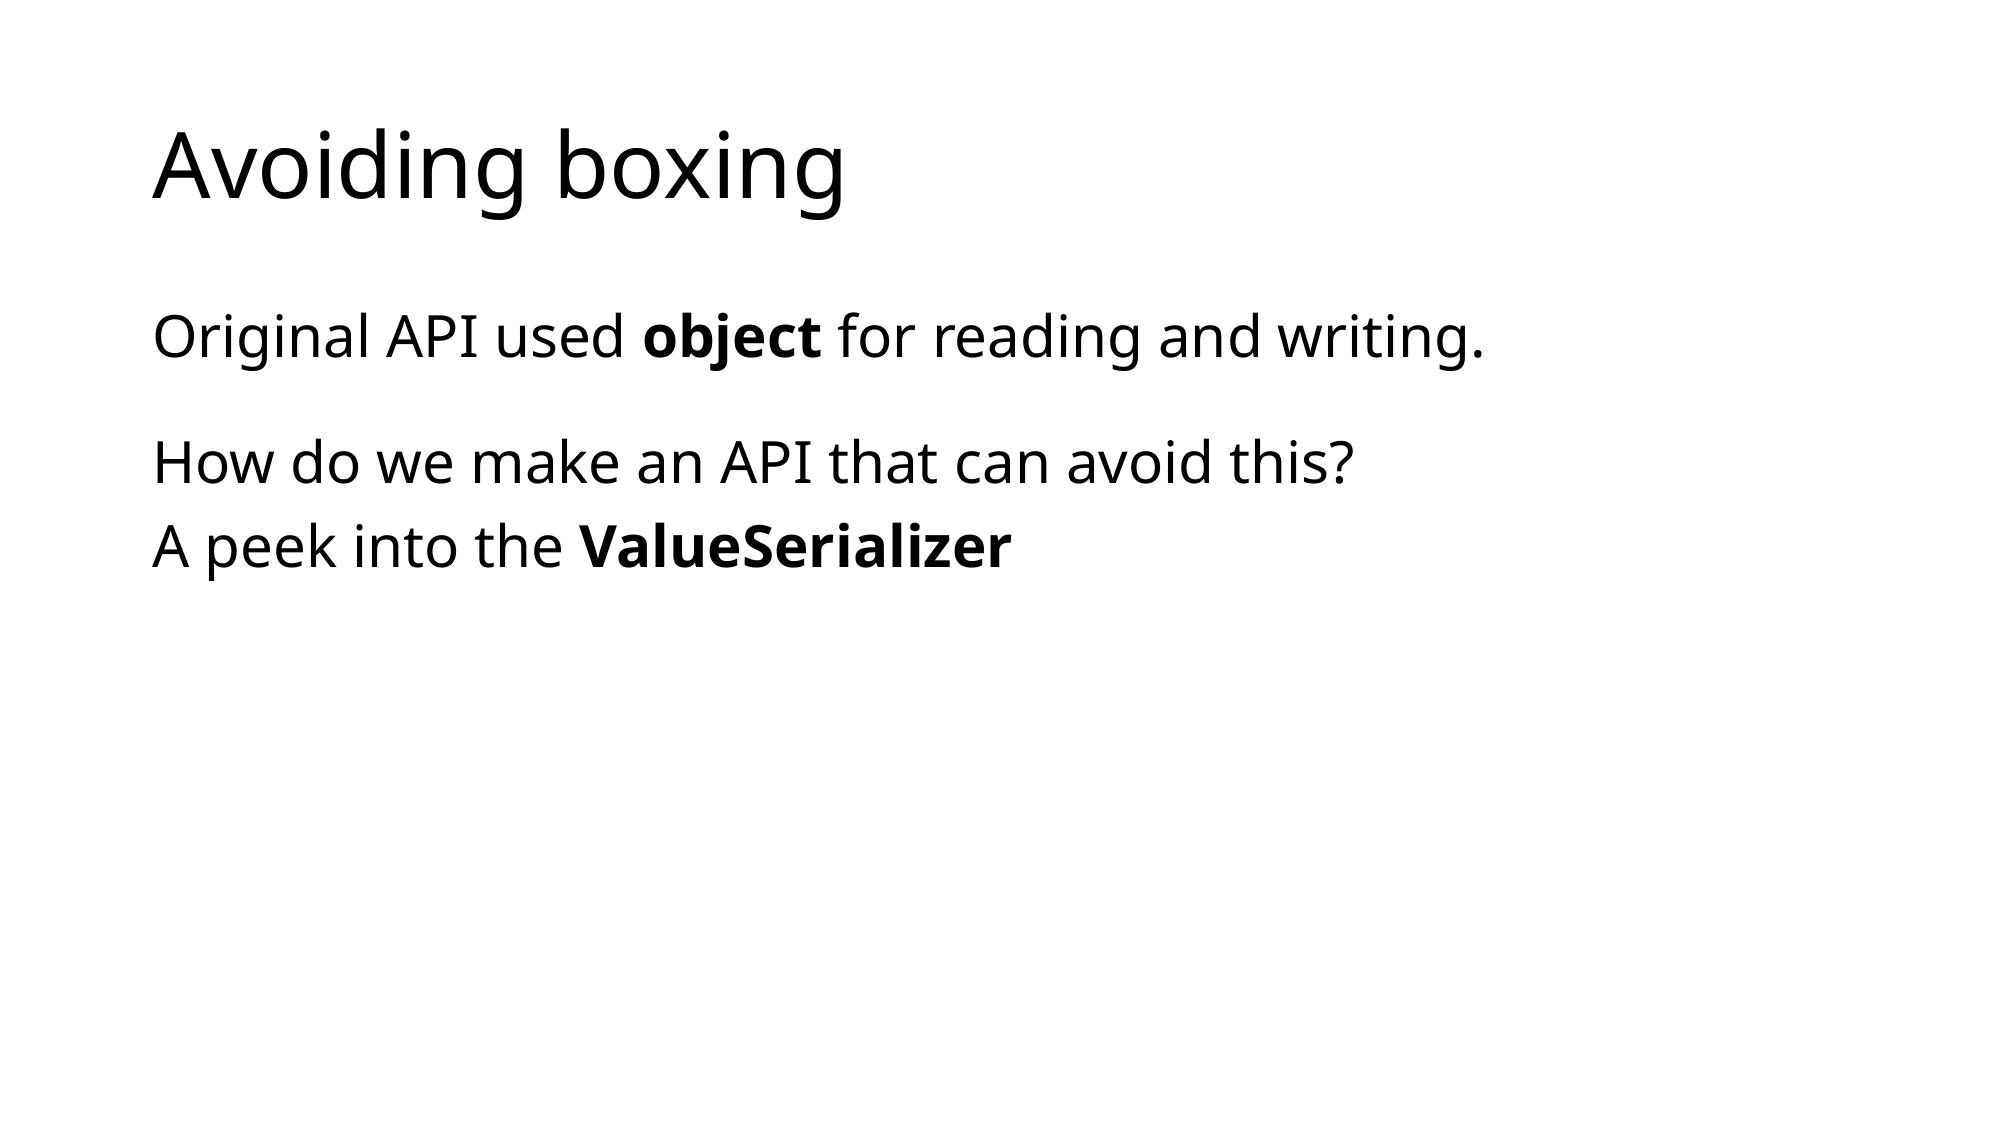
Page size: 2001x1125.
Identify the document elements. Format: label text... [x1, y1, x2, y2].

title Avoiding boxing [137, 59, 1863, 278]
list Original API used object for reading and writing. How do we make an API that can avoid this? A peek into the ValueSerializer [137, 299, 1863, 1014]
